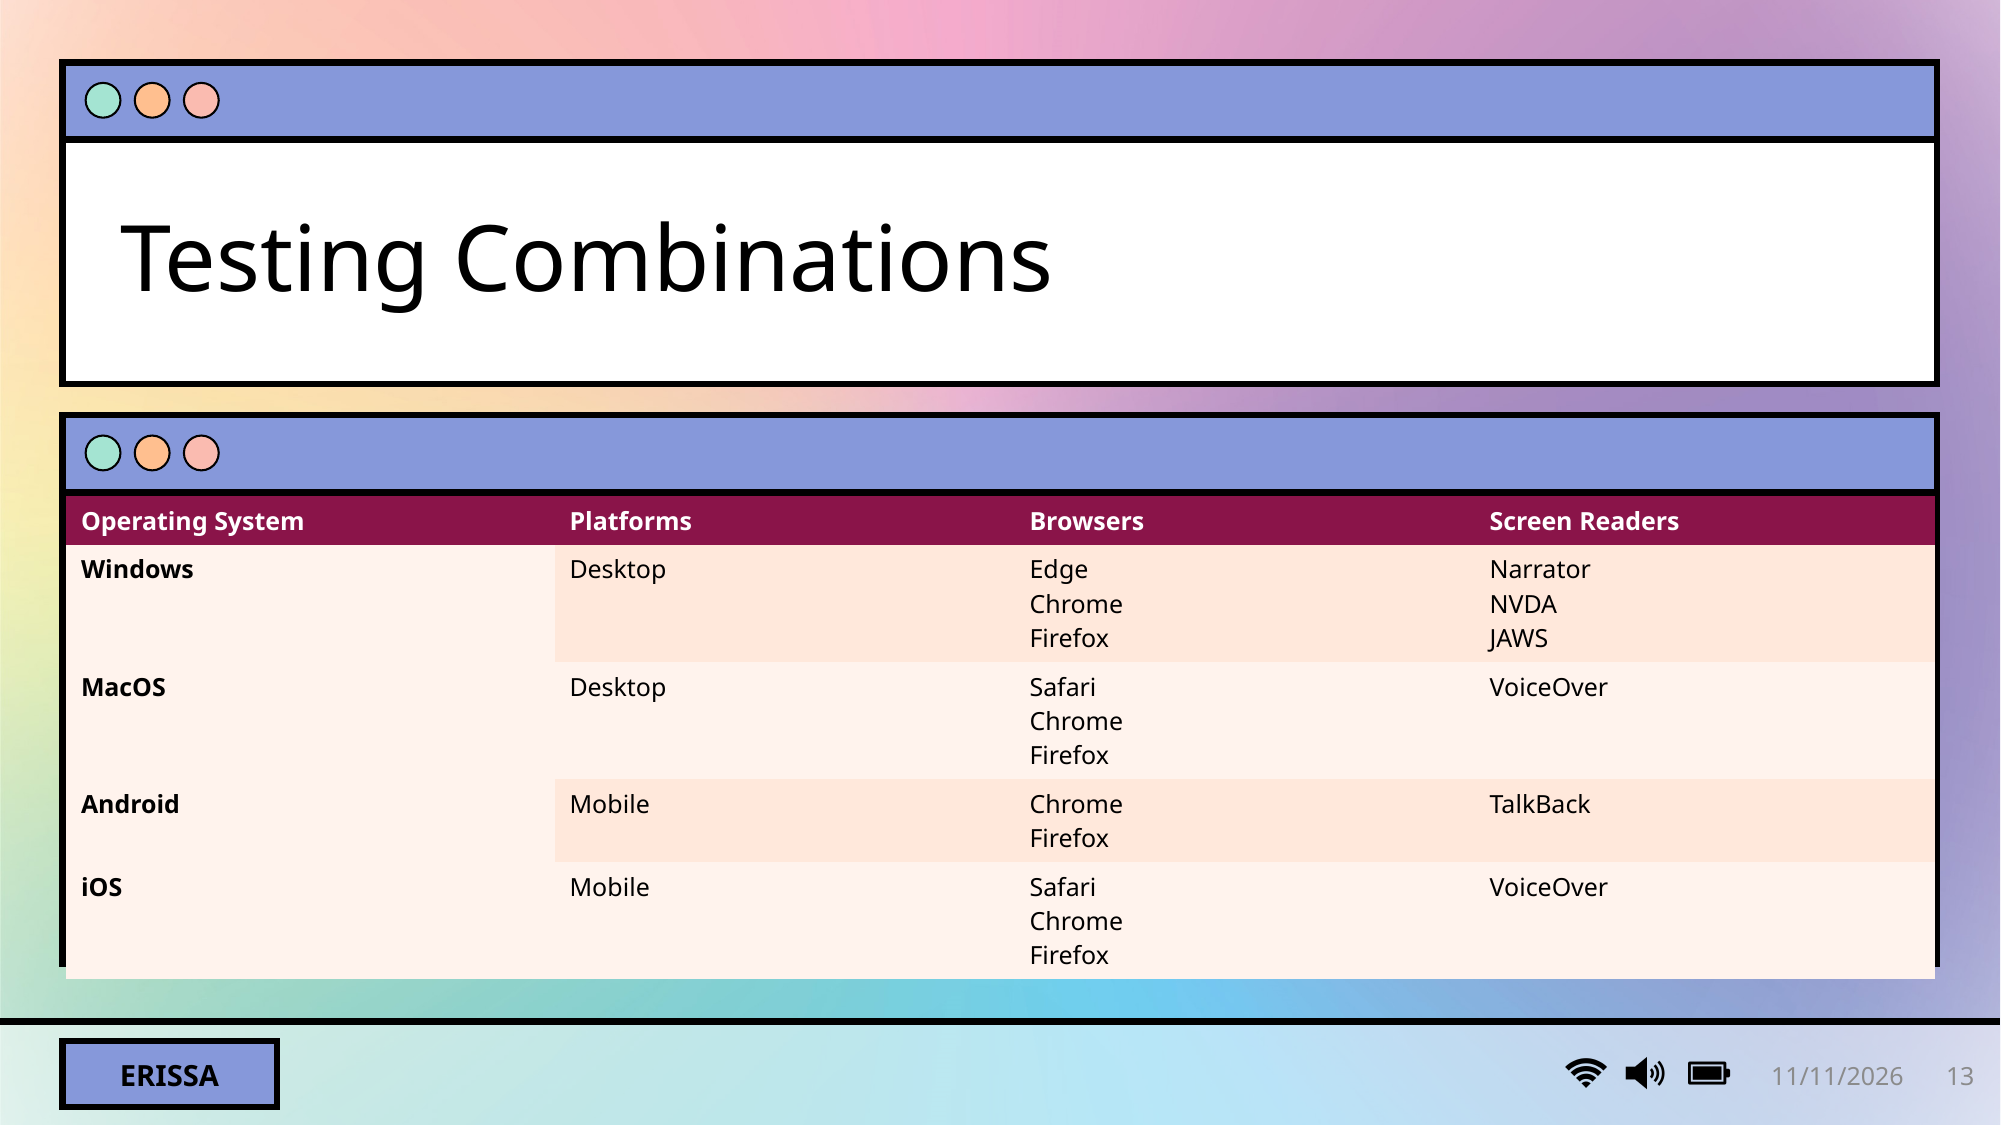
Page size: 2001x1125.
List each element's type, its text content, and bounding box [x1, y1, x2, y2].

slide_number 13 [1918, 1021, 2000, 1125]
table_cell Edge Chrome Firefox [1015, 545, 1475, 662]
table_header Operating System [66, 496, 555, 545]
table_cell Narrator NVDA JAWS [1475, 545, 1935, 662]
picture [1624, 1050, 1670, 1096]
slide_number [1731, 1021, 1918, 1125]
table_cell TalkBack [1475, 779, 1935, 862]
table_cell MacOS [66, 662, 555, 779]
table_header Browsers [1015, 496, 1475, 545]
picture [1563, 1050, 1609, 1096]
table_cell Desktop [555, 662, 1015, 779]
table_cell VoiceOver [1475, 862, 1935, 979]
picture [0, 0, 2001, 1125]
table_cell VoiceOver [1475, 662, 1935, 779]
table_cell Chrome Firefox [1015, 779, 1475, 862]
table_cell Windows [66, 545, 555, 662]
table_cell Android [66, 779, 555, 862]
list Erissa [59, 1038, 280, 1110]
picture [1686, 1050, 1731, 1096]
table_cell Safari Chrome Firefox [1015, 862, 1475, 979]
table_cell iOS [66, 862, 555, 979]
table_cell Mobile [555, 862, 1015, 979]
table_header Platforms [555, 496, 1015, 545]
title Testing Combinations [105, 139, 1895, 385]
table_cell Desktop [555, 545, 1015, 662]
table_header Screen Readers [1475, 496, 1935, 545]
table_cell Safari Chrome Firefox [1015, 662, 1475, 779]
table_cell Mobile [555, 779, 1015, 862]
